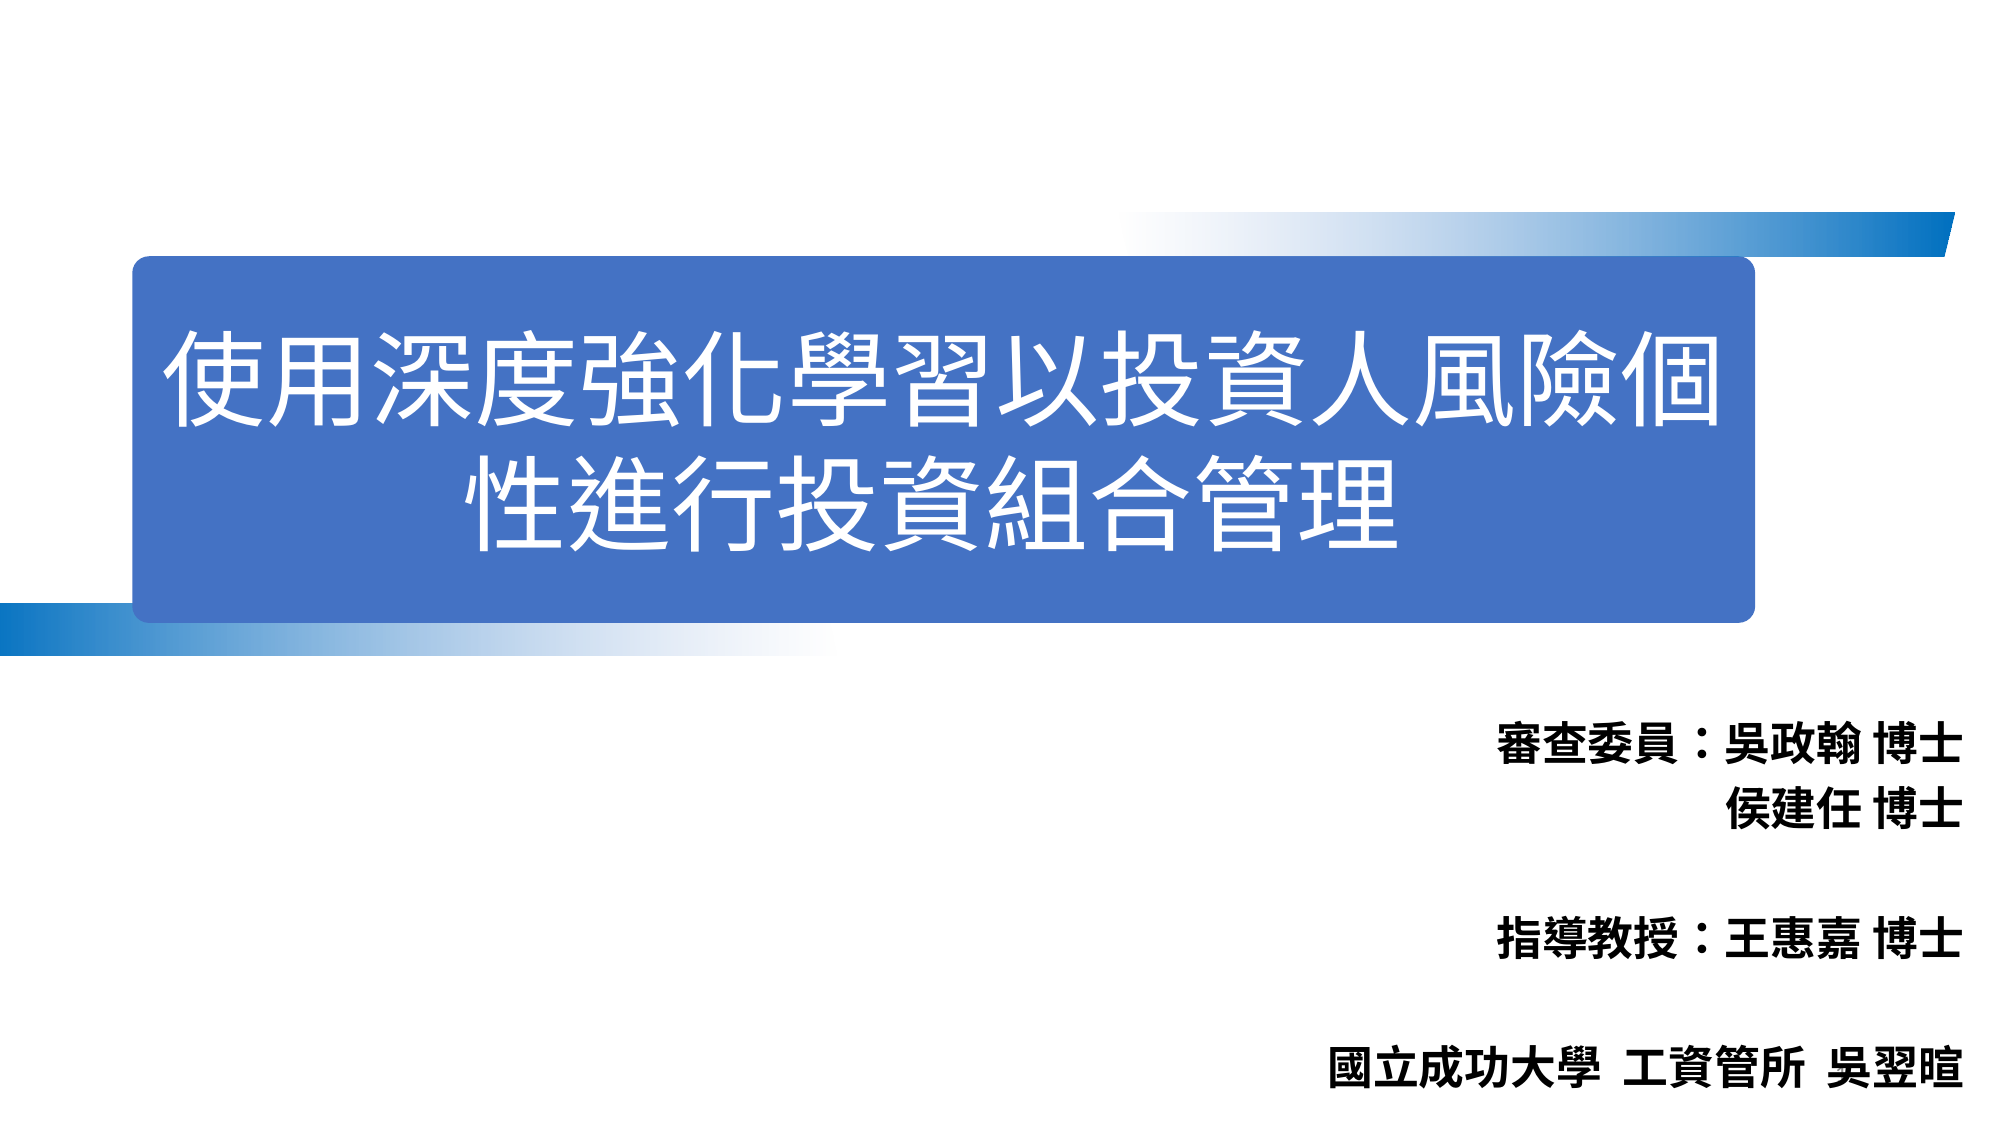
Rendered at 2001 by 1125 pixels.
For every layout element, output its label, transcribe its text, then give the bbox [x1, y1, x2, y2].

subtitle 審查委員：吳政翰 博士 侯建任 博士 指導教授：王惠嘉 博士 國立成功大學 工資管所 吳翌暄 [821, 718, 1980, 1073]
slide_number 1 [1412, 1042, 1863, 1103]
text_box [0, 151, 1955, 757]
